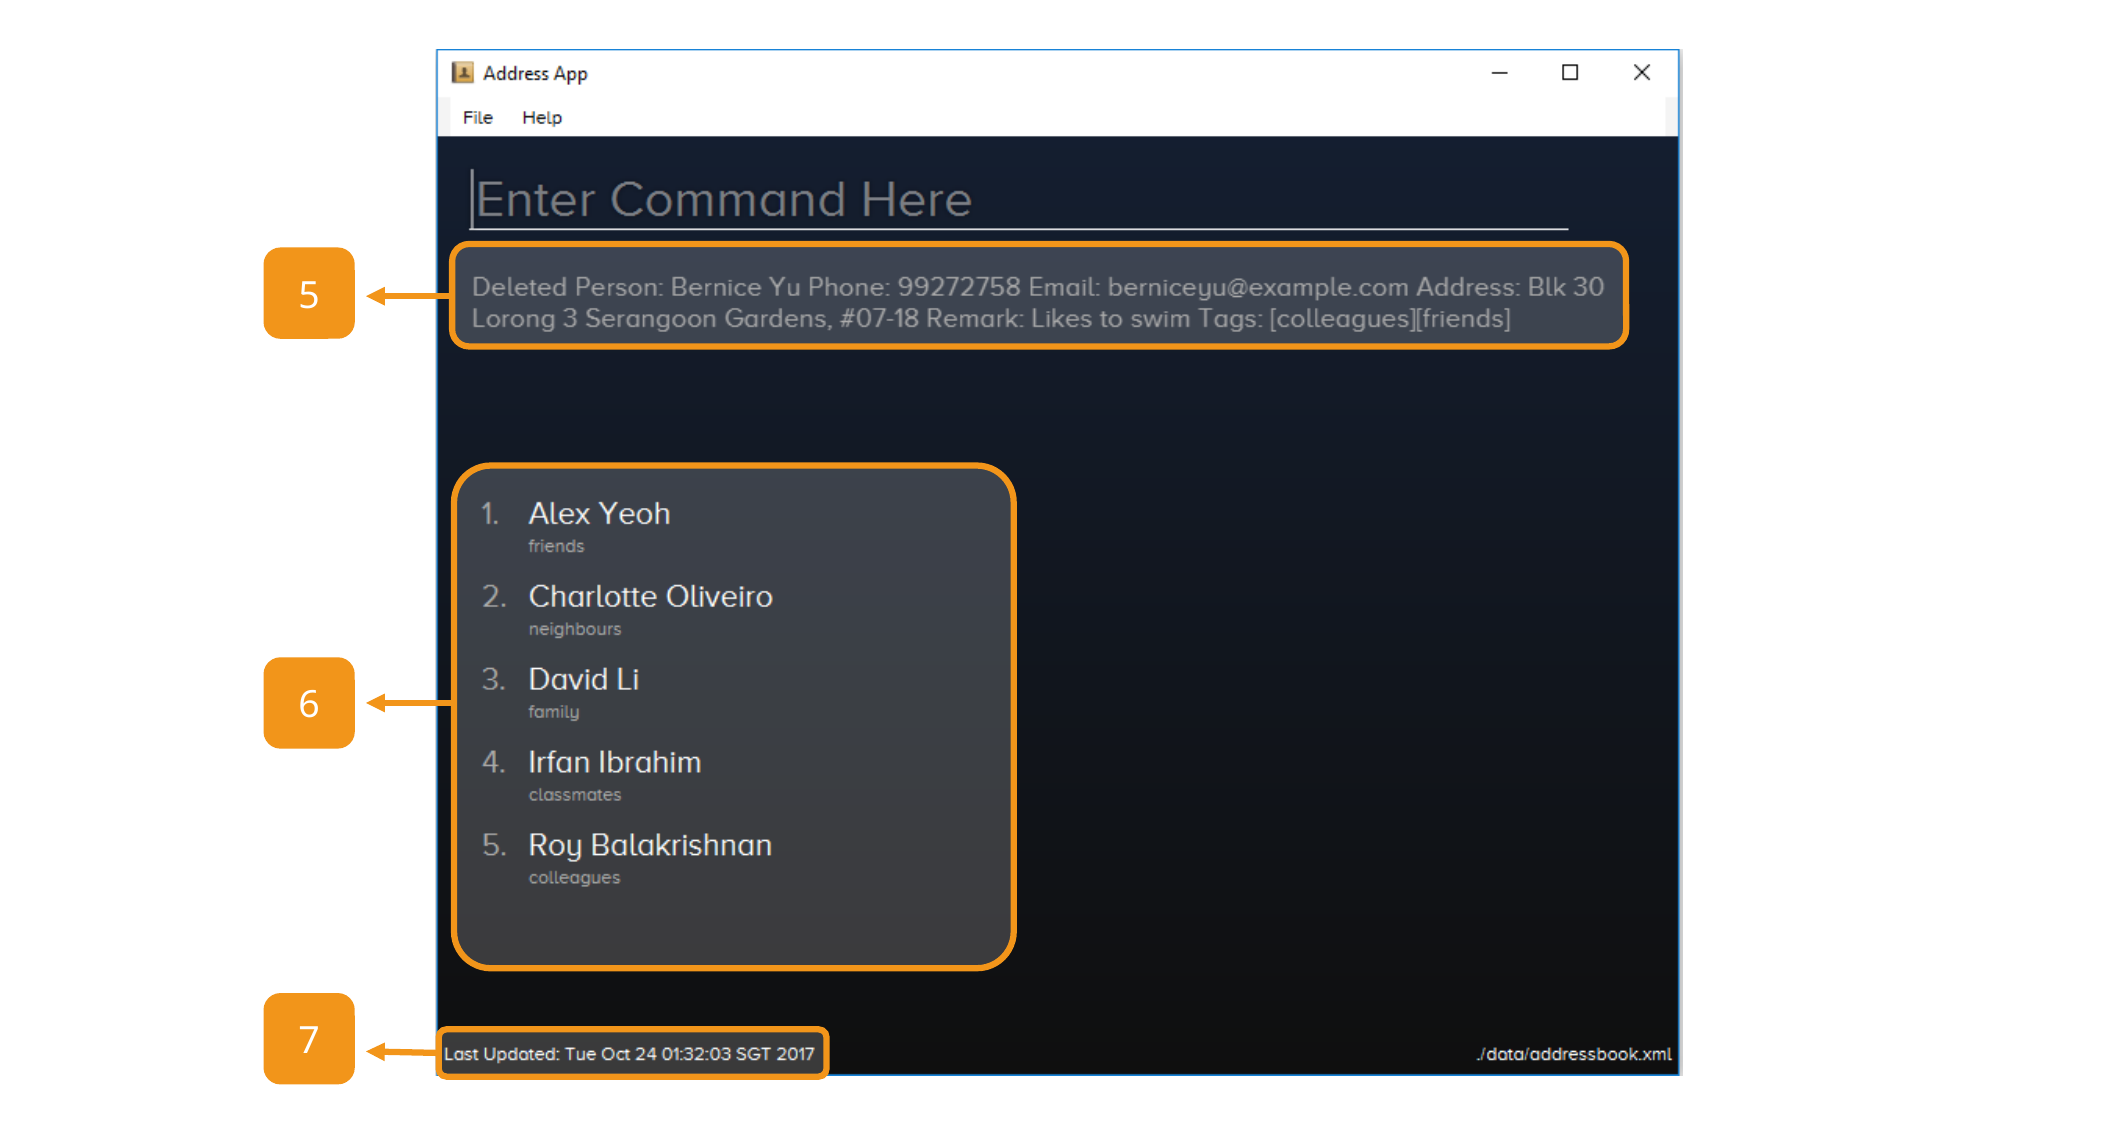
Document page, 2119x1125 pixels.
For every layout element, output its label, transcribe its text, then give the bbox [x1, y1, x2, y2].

text_box 7 [265, 994, 354, 1083]
text_box 6 [265, 658, 354, 748]
picture [435, 49, 1683, 1076]
text_box 5 [265, 249, 354, 338]
